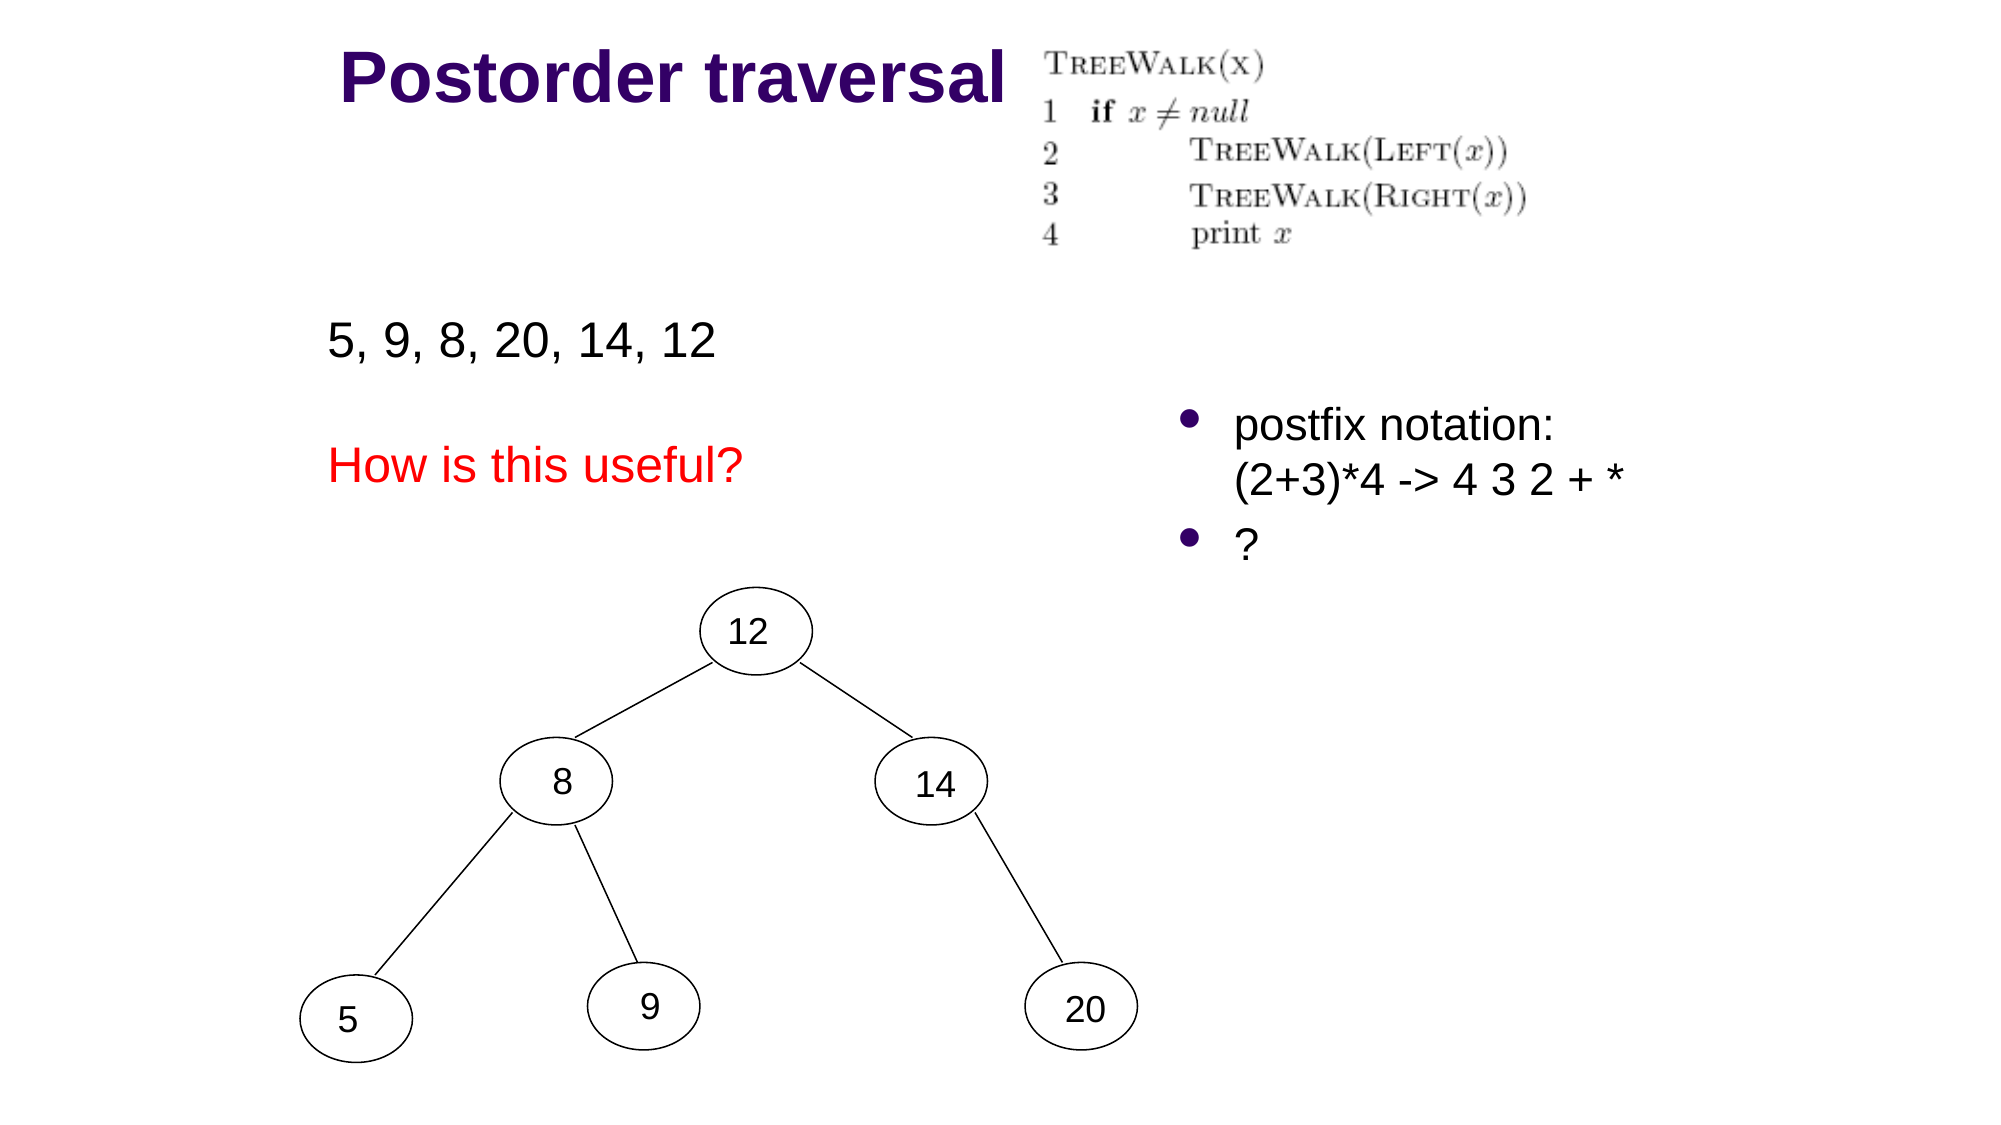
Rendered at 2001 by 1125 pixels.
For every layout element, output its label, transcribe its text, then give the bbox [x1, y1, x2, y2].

text_box 9 [684, 974, 725, 1035]
text_box [1025, 962, 1138, 1050]
text_box 12 [796, 599, 813, 625]
text_box [500, 737, 613, 825]
text_box [587, 962, 700, 1050]
text_box 5 [397, 987, 413, 1012]
title Postorder traversal [324, 20, 1563, 125]
text_box 5, 9, 8, 20, 14, 12 [312, 299, 763, 375]
list postfix notation: (2+3)*4 -> 4 3 2 + * ? [1162, 387, 1675, 1006]
text_box 5 [400, 1025, 413, 1048]
text_box [300, 974, 413, 1063]
text_box 8 [596, 749, 638, 810]
text_box [699, 587, 813, 675]
text_box How is this useful? [312, 424, 775, 500]
text_box [875, 737, 974, 825]
text_box 14 [900, 752, 1000, 813]
text_box 12 [800, 637, 813, 660]
picture [1037, 40, 1538, 263]
text_box 20 [1122, 977, 1150, 1038]
